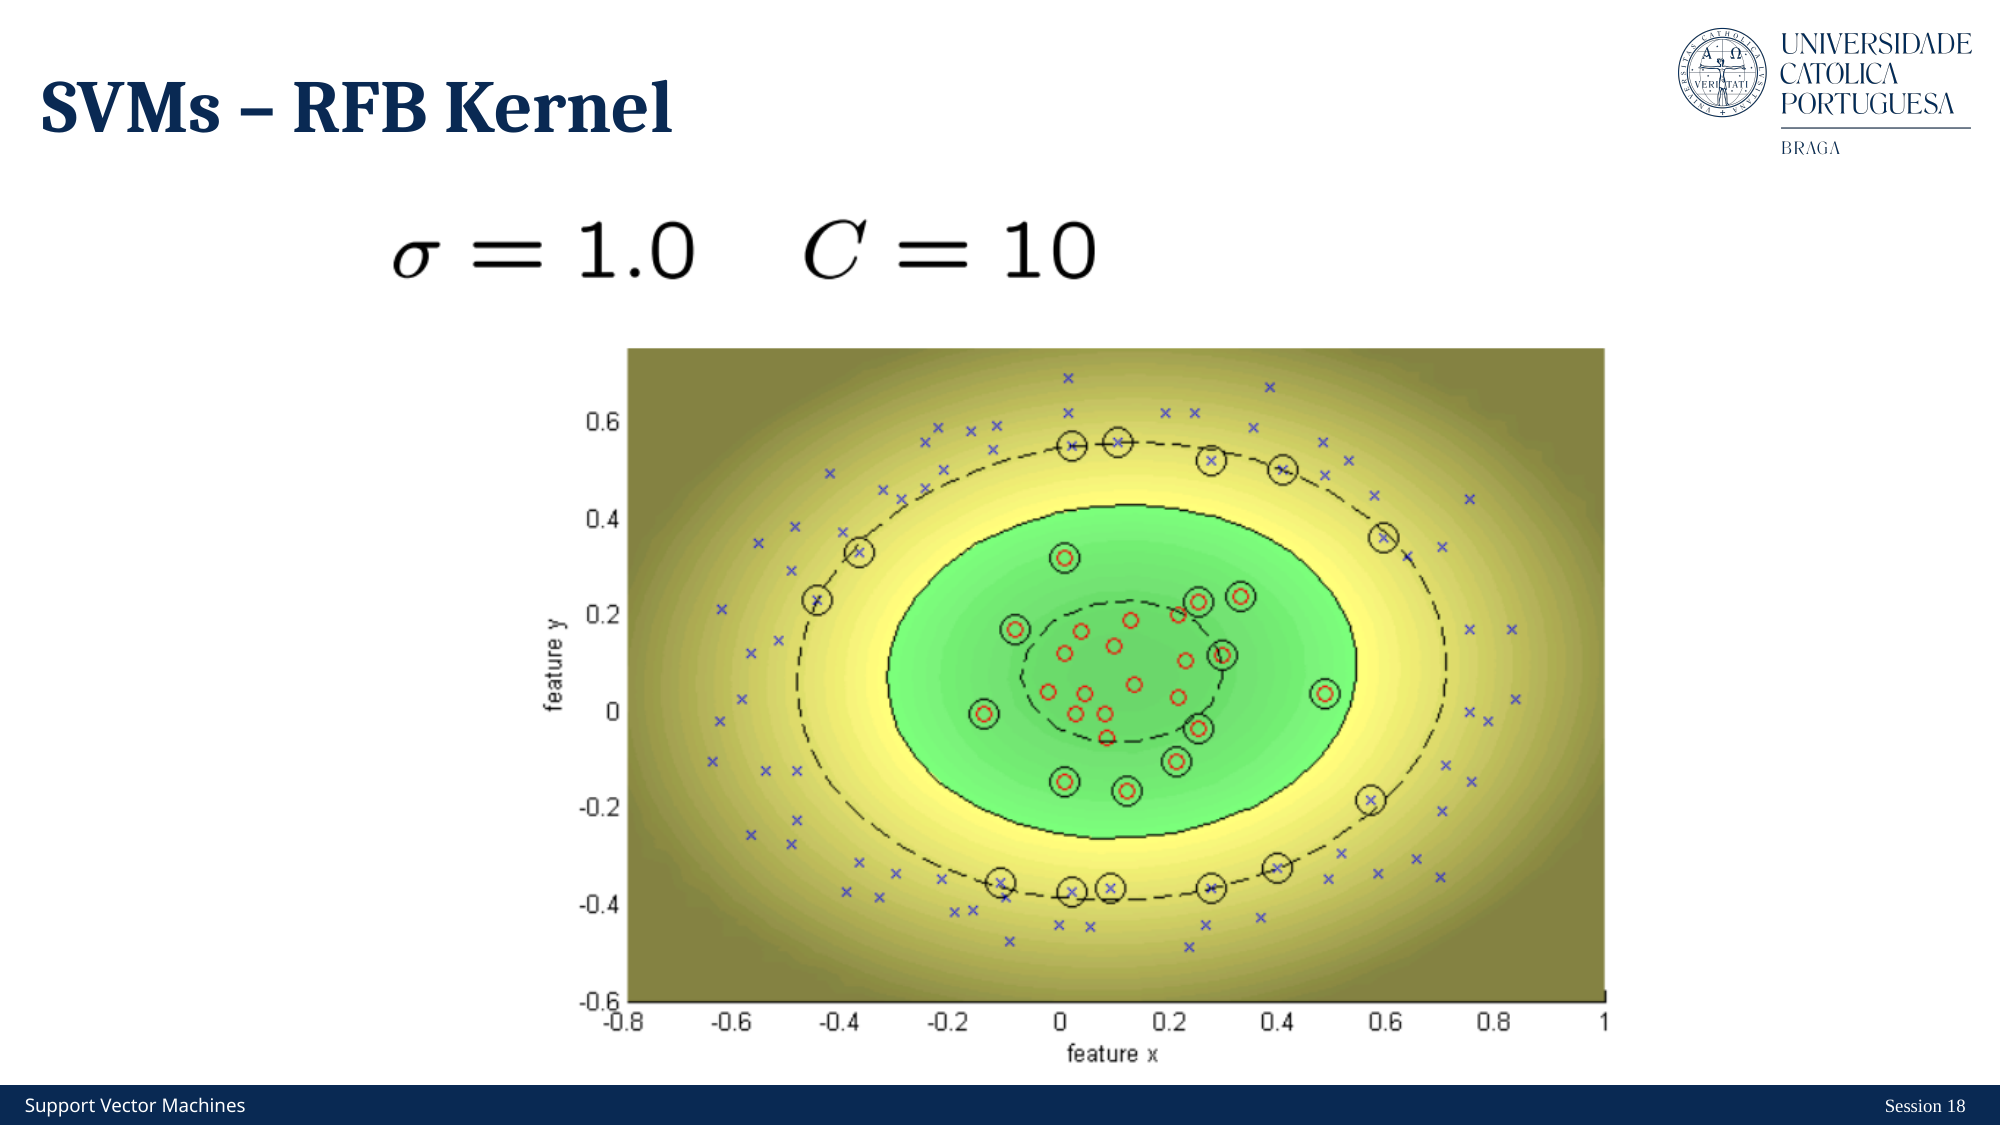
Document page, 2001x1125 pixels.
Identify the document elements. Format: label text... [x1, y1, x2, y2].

picture [365, 212, 1636, 1086]
text_box [0, 1085, 365, 1125]
text_box Support Vector Machines [9, 1086, 865, 1125]
picture [1672, 18, 1982, 163]
text_box [1636, 1085, 2000, 1125]
title SVMs – RFB Kernel [27, 0, 1753, 218]
text_box Session 18 [865, 1086, 1981, 1125]
